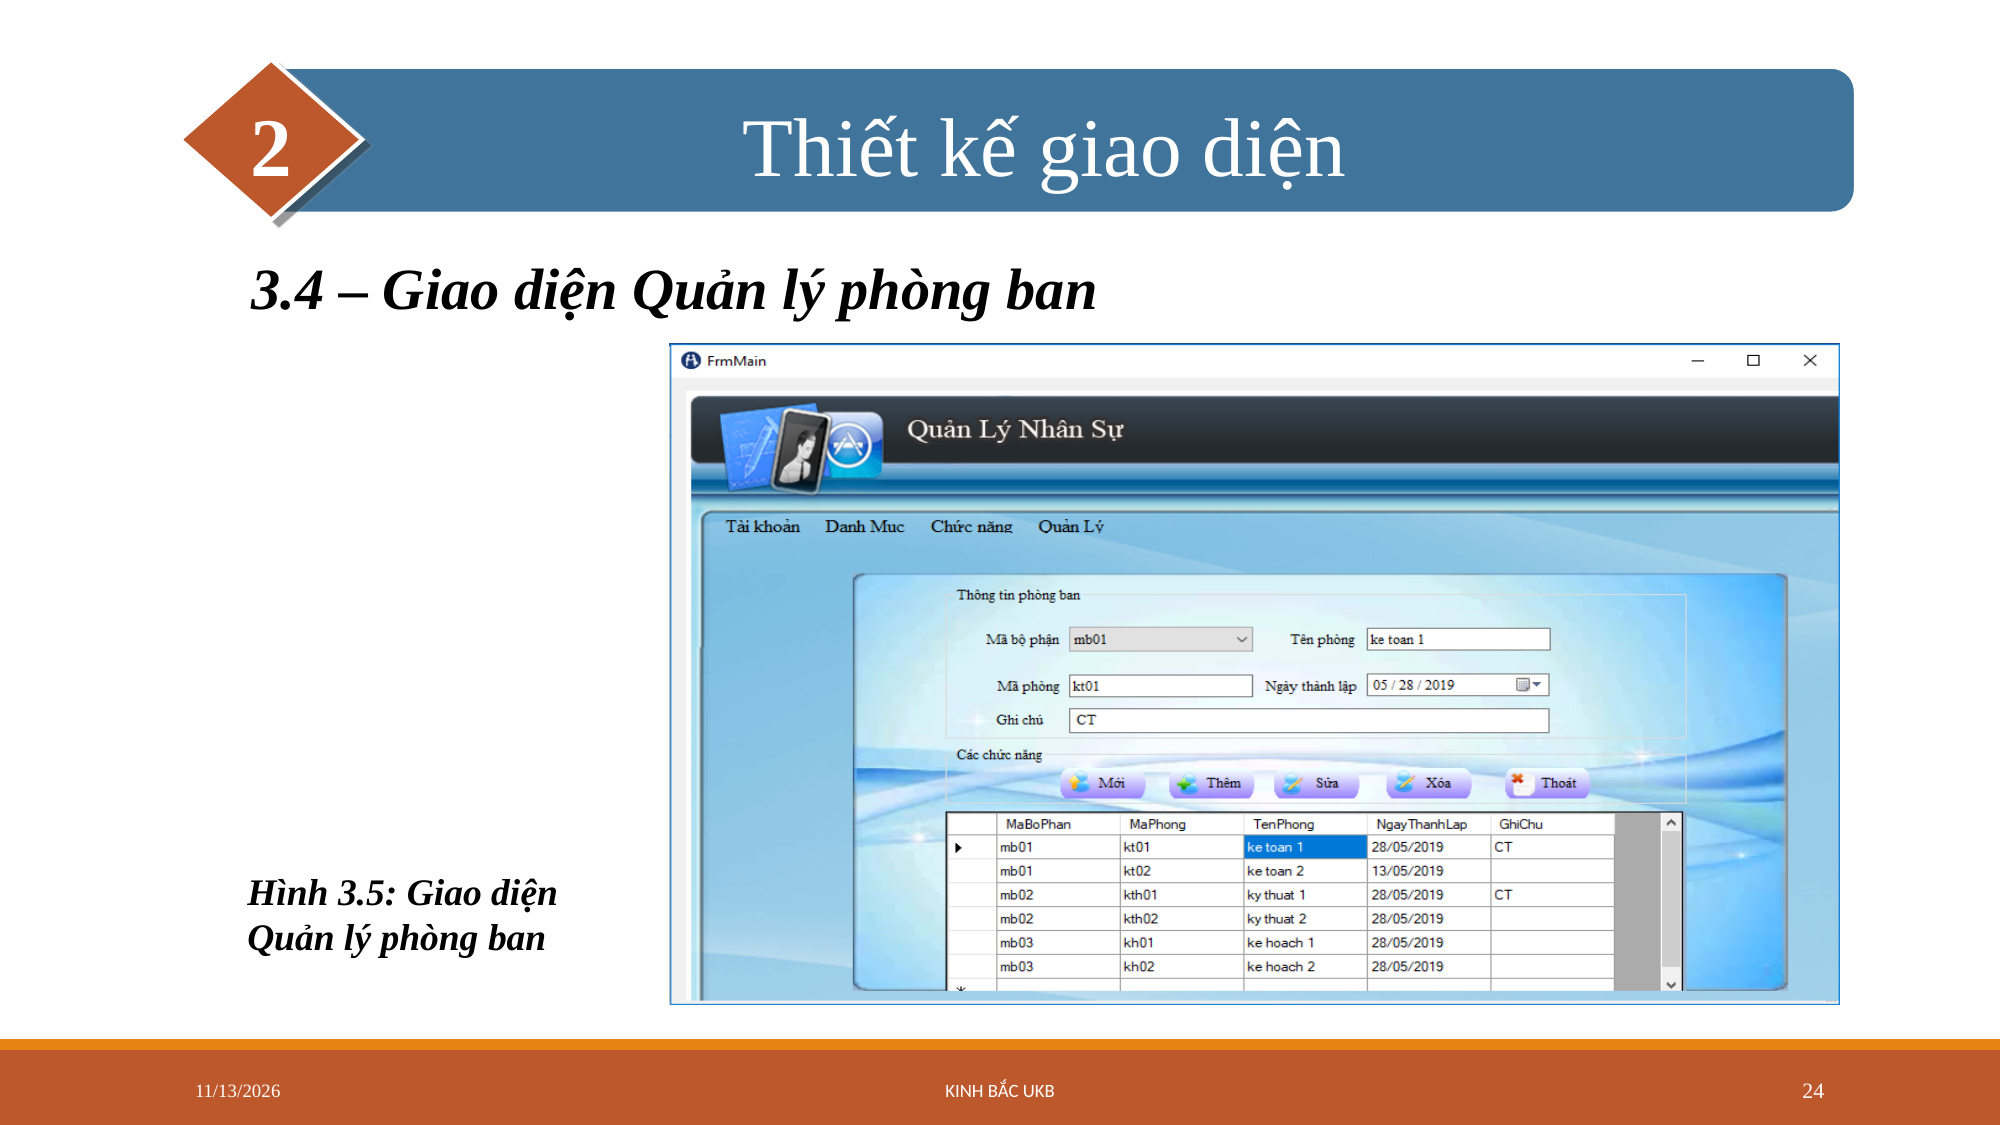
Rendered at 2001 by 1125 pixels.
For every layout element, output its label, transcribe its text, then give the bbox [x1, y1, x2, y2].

picture [669, 342, 1840, 1006]
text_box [179, 58, 1857, 221]
text_box 3.4 – Giao diện Quản lý phòng ban [236, 233, 1113, 329]
footer KINH BẮC UKB [604, 1059, 1396, 1120]
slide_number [180, 1059, 586, 1120]
slide_number 24 [1624, 1059, 1840, 1120]
text_box Hình 3.5: Giao diện Quản lý phòng ban [232, 860, 605, 966]
